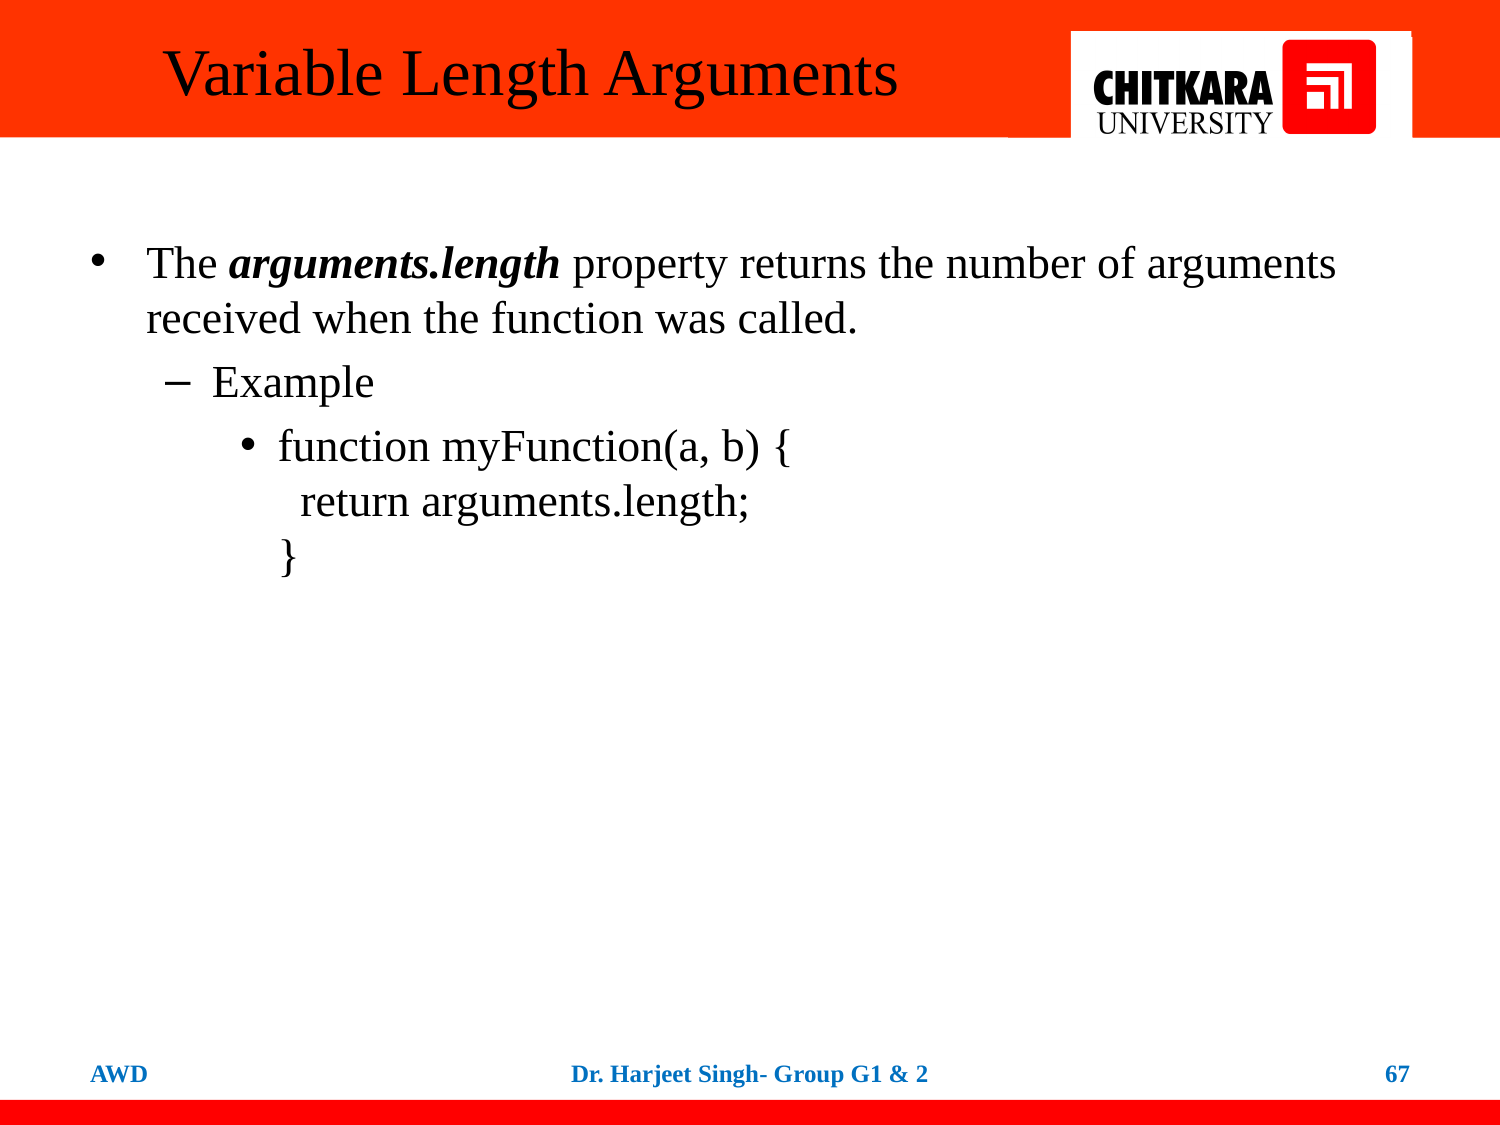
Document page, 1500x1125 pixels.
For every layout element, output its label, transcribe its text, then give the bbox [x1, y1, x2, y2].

slide_number 67 [1074, 1042, 1425, 1103]
footer Dr. Harjeet Singh- Group G1 & 2 [512, 1042, 988, 1103]
picture [1074, 37, 1391, 138]
title Variable Length Arguments [0, 0, 1063, 138]
list The arguments.length property returns the number of arguments received when the function was called. Example function myFunction(a, b) { return arguments.length; } [74, 224, 1426, 968]
slide_number AWD [75, 1042, 425, 1103]
